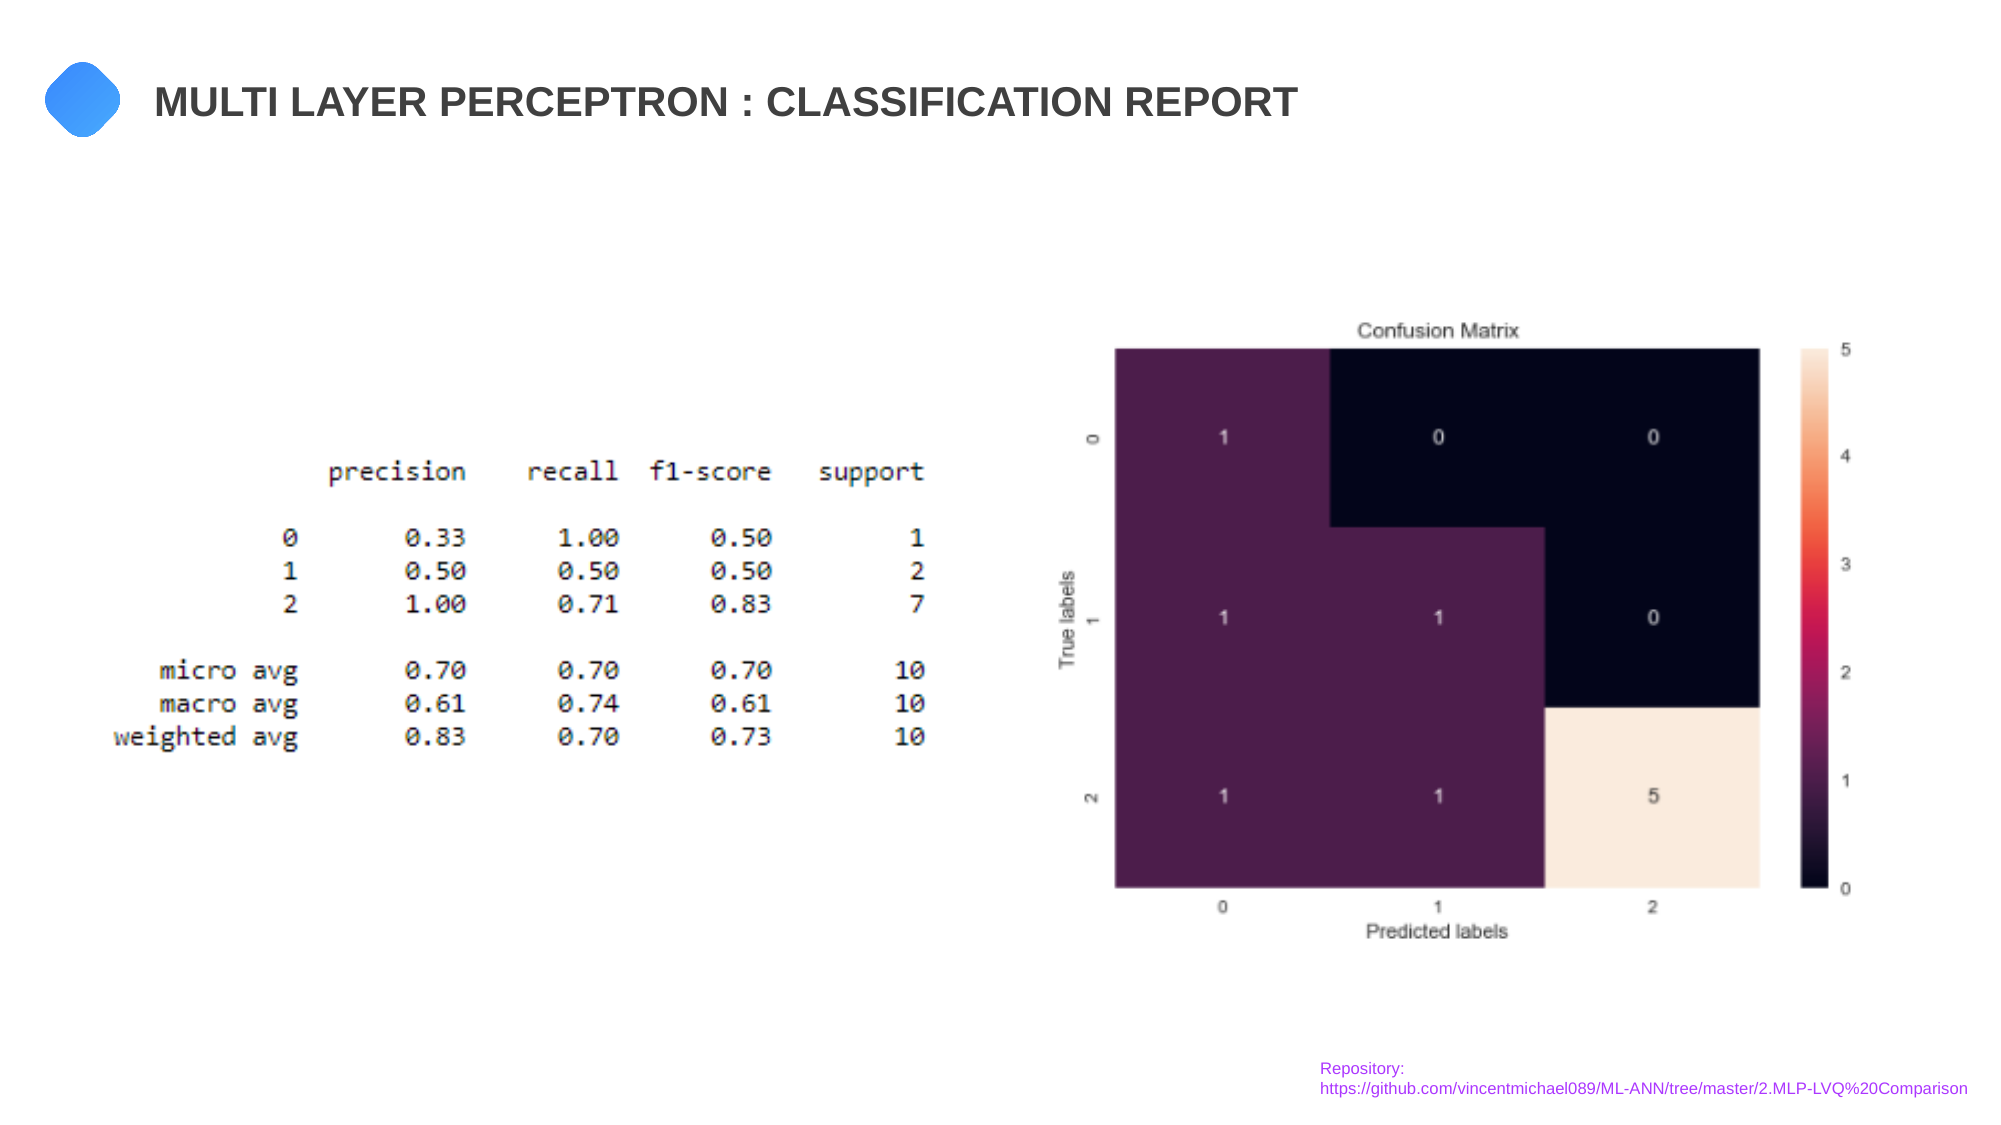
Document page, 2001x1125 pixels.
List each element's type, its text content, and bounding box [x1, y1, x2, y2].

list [1033, 287, 1881, 955]
text_box MULTI LAYER PERCEPTRON : CLASSIFICATION REPORT [139, 66, 1314, 132]
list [99, 441, 1002, 801]
text_box Repository: https://github.com/vincentmichael089/ML-ANN/tree/master/2.MLP-LVQ%20Comparison [1305, 1050, 1984, 1106]
text_box [44, 61, 121, 138]
